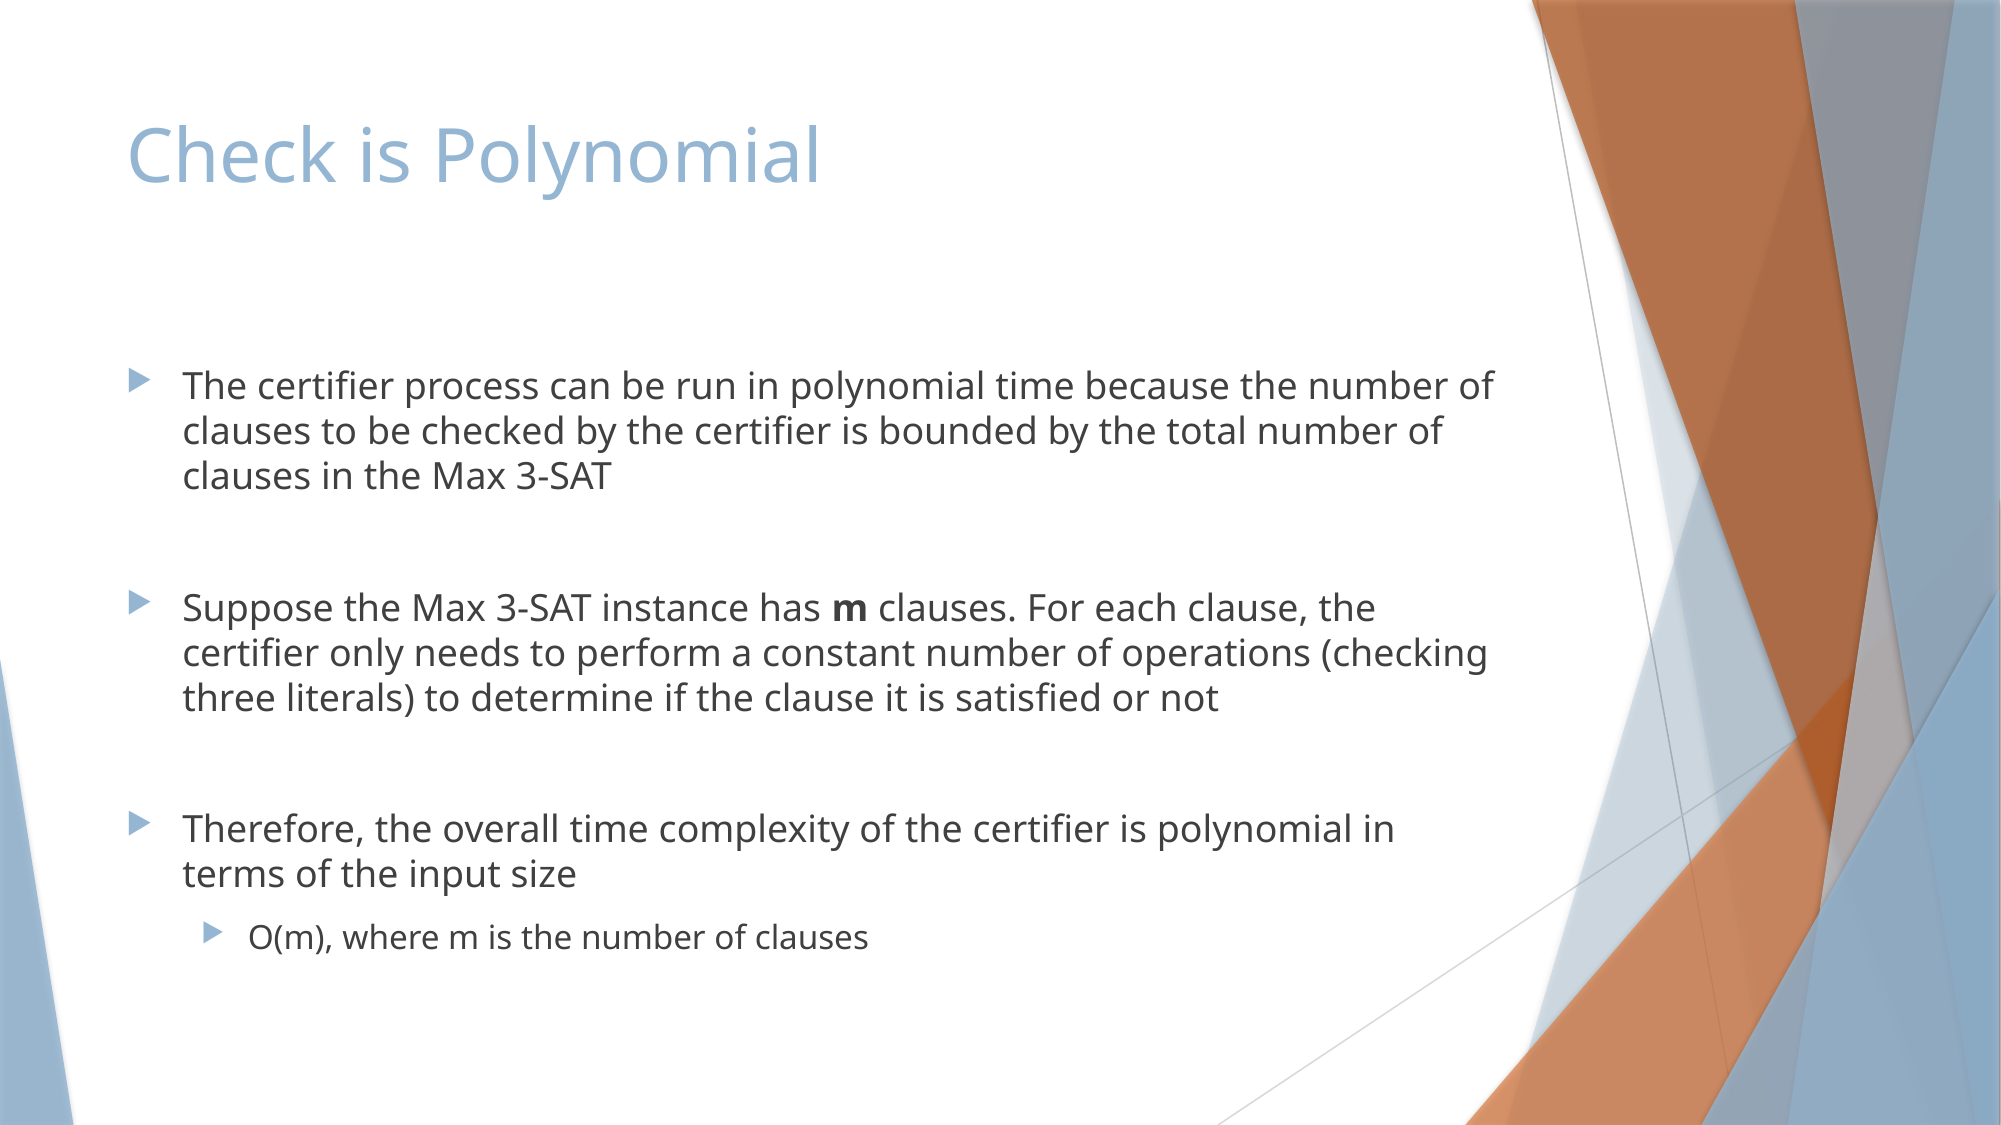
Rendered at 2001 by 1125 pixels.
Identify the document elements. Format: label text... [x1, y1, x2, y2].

list The certifier process can be run in polynomial time because the number of clauses to be checked by the certifier is bounded by the total number of clauses in the Max 3-SAT Suppose the Max 3-SAT instance has m clauses. For each clause, the certifier only needs to perform a constant number of operations (checking three literals) to determine if the clause it is satisfied or not Therefore, the overall time complexity of the certifier is polynomial in terms of the input size O(m), where m is the number of clauses [111, 354, 1522, 992]
title Check is Polynomial [111, 99, 1522, 317]
